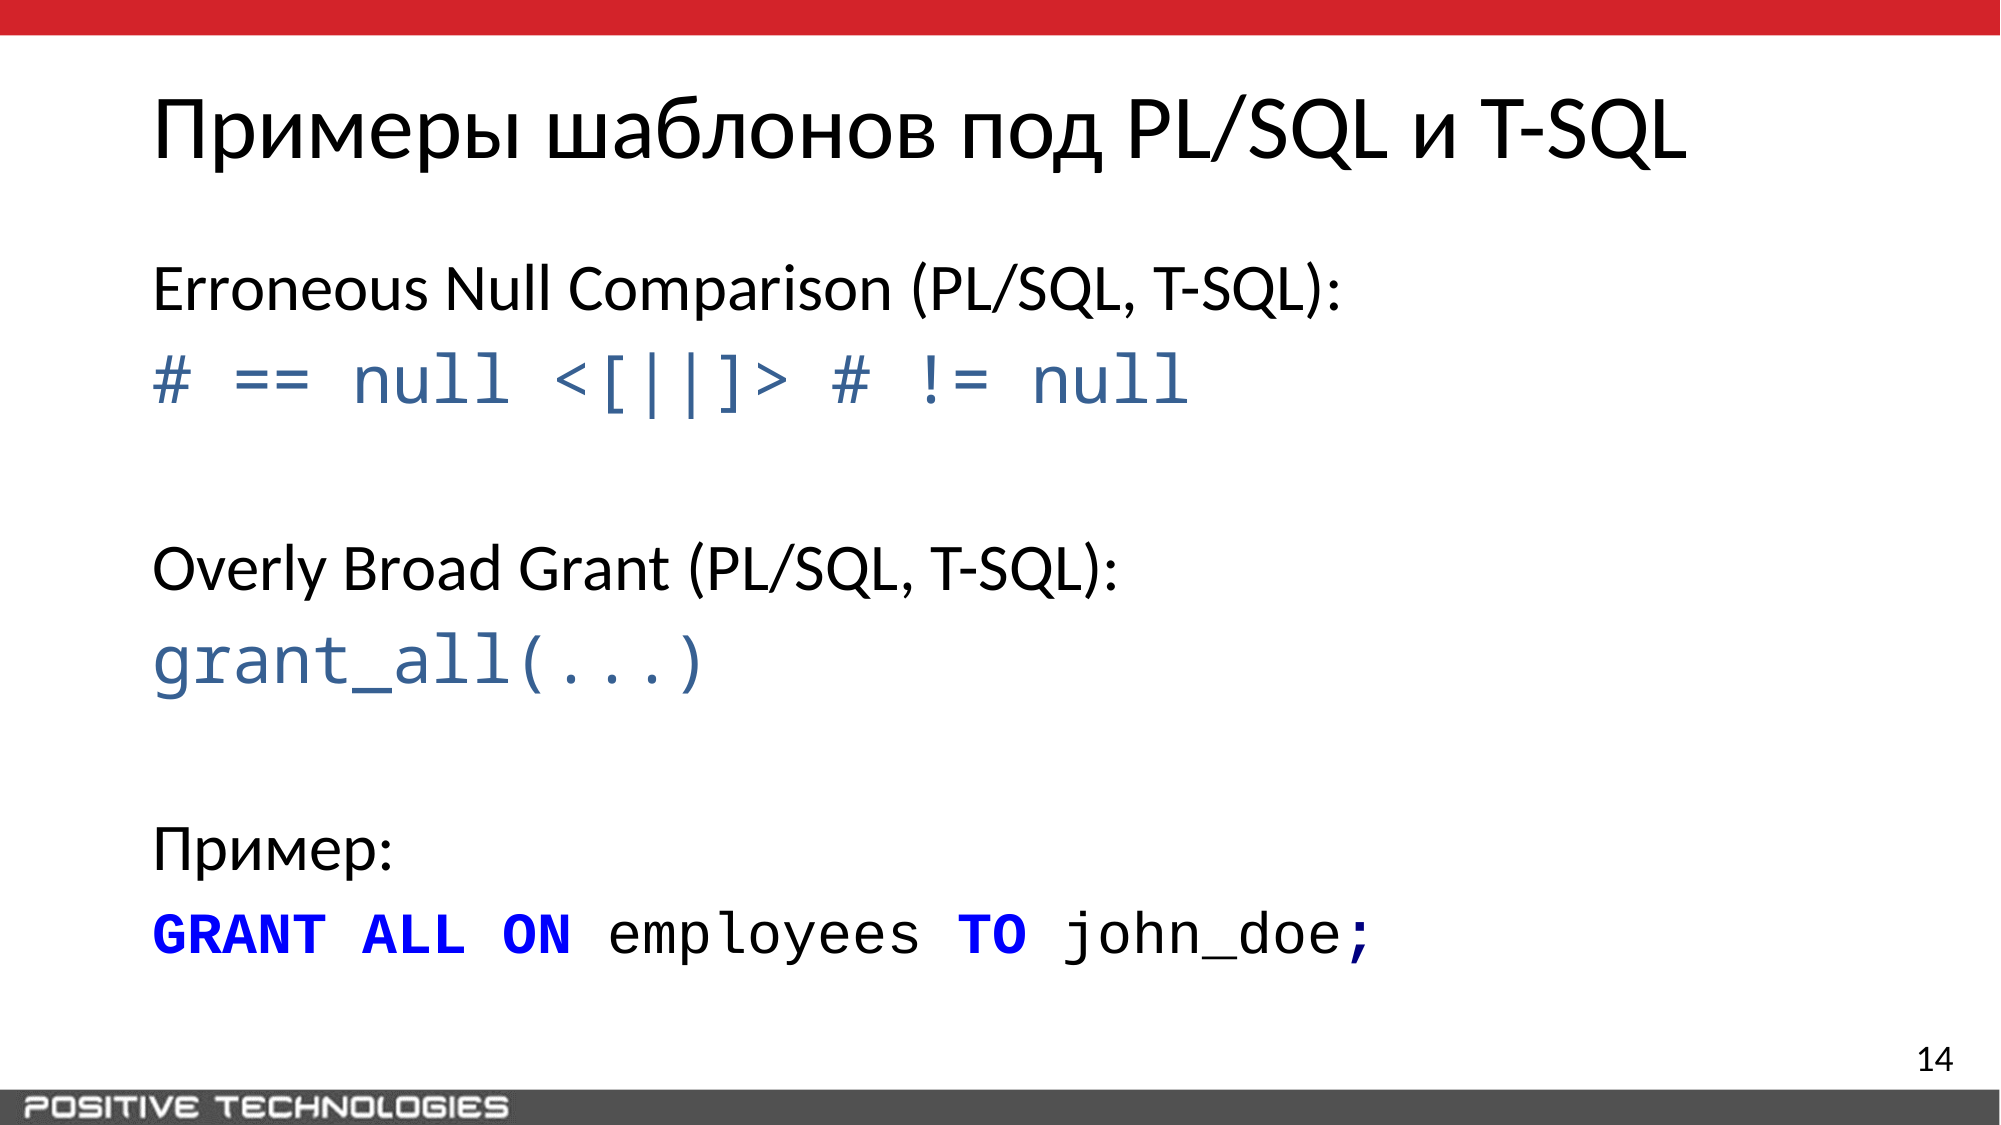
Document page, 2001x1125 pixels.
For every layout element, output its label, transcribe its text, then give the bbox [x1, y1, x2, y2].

picture [16, 1091, 516, 1124]
title Примеры шаблонов под PL/SQL и T-SQL [137, 59, 1863, 236]
slide_number 14 [1900, 1026, 2000, 1087]
list Erroneous Null Comparison (PL/SQL, T-SQL): # == null <[||]> # != null Overly Broad Grant (PL/SQL, T-SQL): grant_all(...) Пример: GRANT ALL ON employees TO john_doe; [137, 236, 1863, 973]
